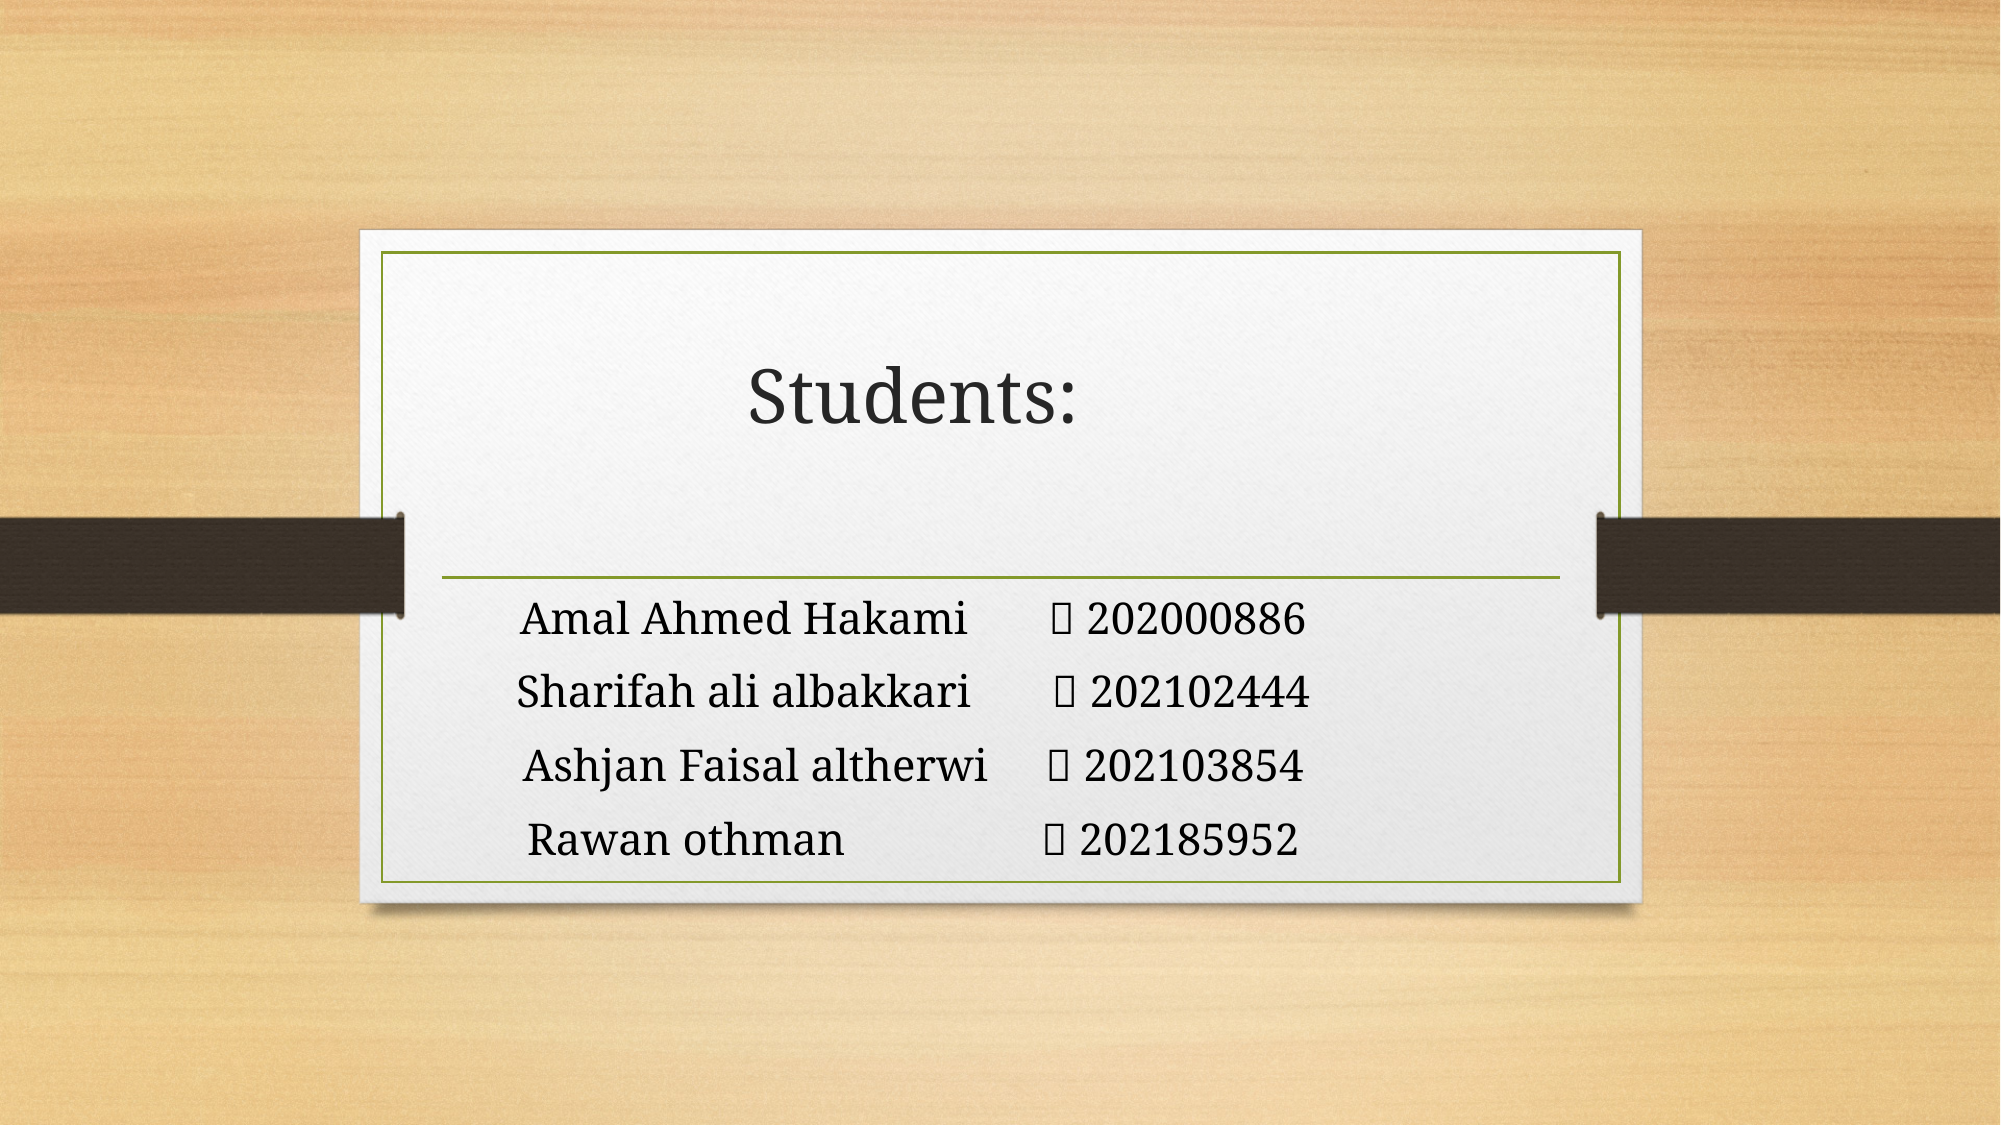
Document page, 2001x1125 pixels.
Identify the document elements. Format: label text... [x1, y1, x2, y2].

subtitle Amal Ahmed Hakami  202000886 Sharifah ali albakkari  202102444 Ashjan Faisal altherwi  202103854 Rawan othman  202185952 [189, 582, 1638, 925]
picture [0, 0, 2001, 1125]
title Students: [189, 344, 1638, 446]
